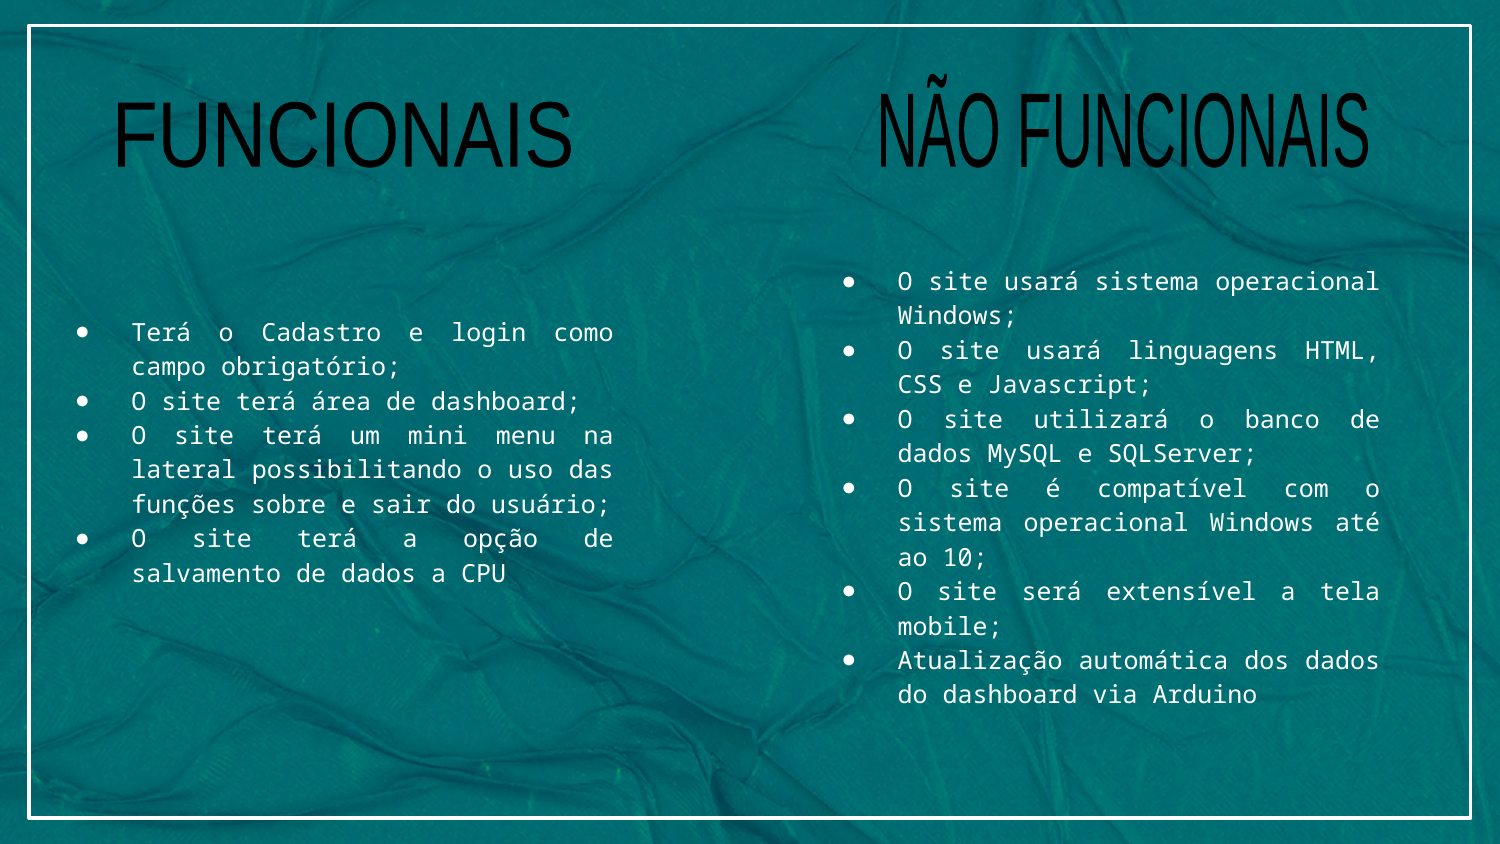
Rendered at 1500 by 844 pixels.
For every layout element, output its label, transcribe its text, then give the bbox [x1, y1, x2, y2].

text_box O site usará sistema operacional Windows; O site usará linguagens HTML, CSS e Javascript; O site utilizará o banco de dados MySQL e SQLServer; O site é compatível com o sistema operacional Windows até ao 10; O site será extensível a tela mobile; Atualização automática dos dados do dashboard via Arduino [835, 264, 1387, 735]
picture [0, 0, 1500, 844]
list Terá o Cadastro e login como campo obrigatório; O site terá área de dashboard; O site terá um mini menu na lateral possibilitando o uso das funções sobre e sair do usuário; O site terá a opção de salvamento de dados a CPU [68, 264, 620, 664]
